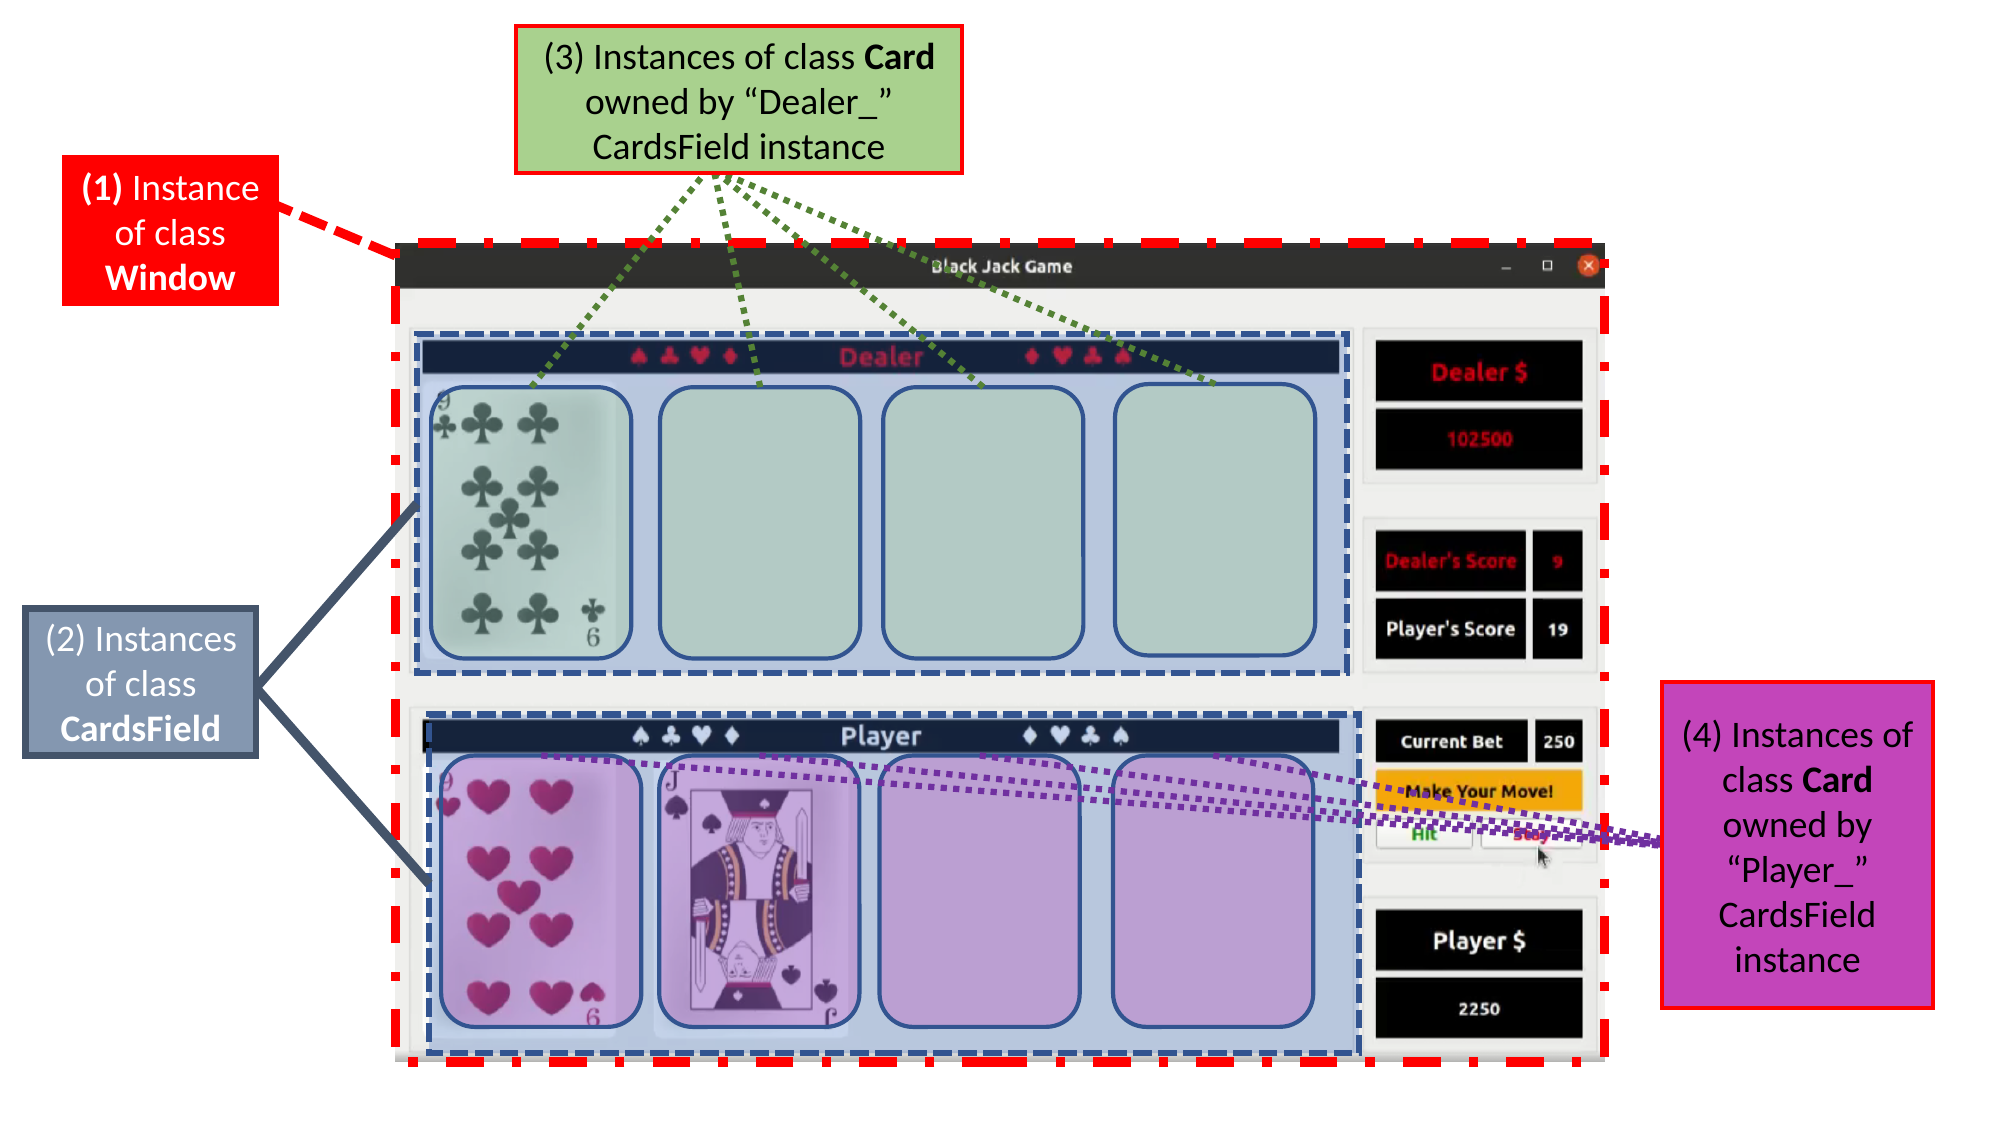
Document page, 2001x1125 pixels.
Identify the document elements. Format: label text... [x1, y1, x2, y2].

text_box [258, 533, 390, 687]
text_box (1) Instance of class Window [62, 155, 279, 306]
text_box [1636, 841, 1660, 846]
text_box [279, 205, 390, 255]
text_box [718, 175, 802, 241]
text_box (2) Instances of class CardsField [24, 606, 258, 758]
text_box (4) Instances of class Card owned by “Player_” CardsField instance [1660, 680, 1935, 1010]
text_box [1608, 828, 1660, 840]
picture [395, 242, 1605, 1063]
text_box [1622, 836, 1660, 844]
text_box [725, 175, 883, 241]
text_box [258, 689, 390, 841]
text_box (3) Instances of class Card owned by “Dealer_” CardsField instance [514, 24, 964, 175]
text_box [648, 175, 705, 241]
